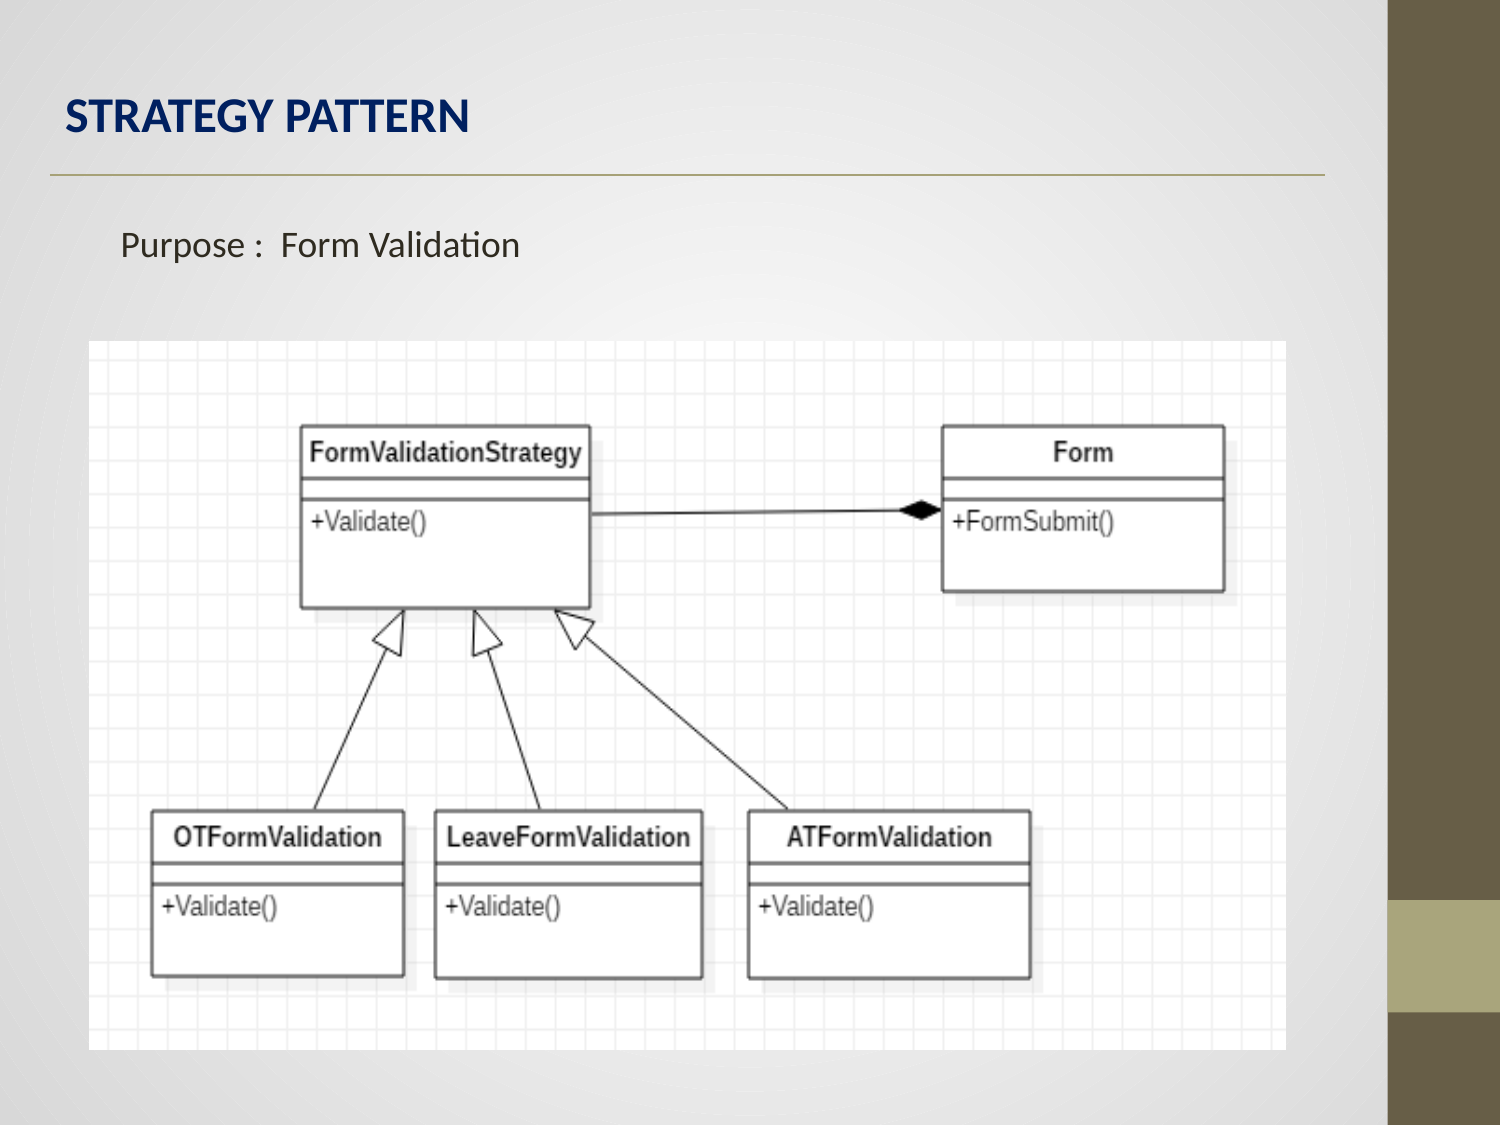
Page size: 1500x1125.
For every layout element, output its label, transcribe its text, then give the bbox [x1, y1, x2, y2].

subtitle STRATEGY PATTERN [50, 75, 1110, 150]
picture [89, 341, 1286, 1051]
text_box Purpose : Form Validation [105, 212, 750, 273]
